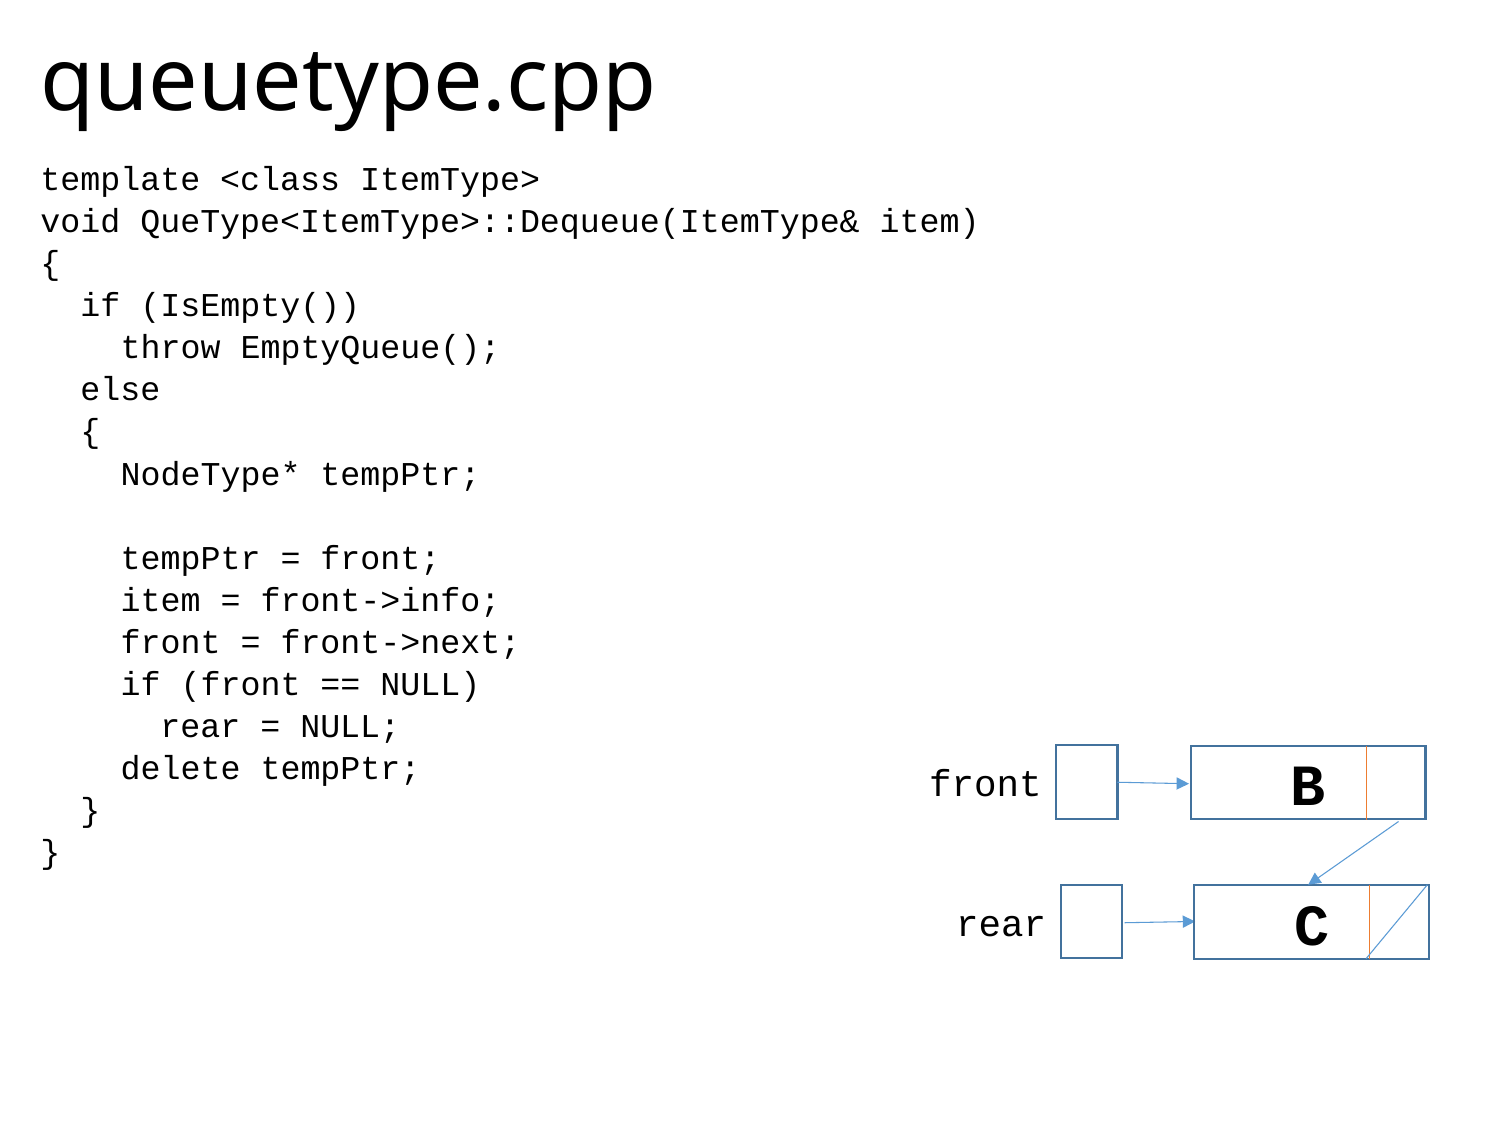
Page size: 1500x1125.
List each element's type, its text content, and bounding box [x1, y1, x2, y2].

text_box C [1193, 884, 1366, 960]
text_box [1366, 884, 1428, 959]
text_box B [1190, 745, 1366, 820]
text_box B [1367, 745, 1427, 820]
text_box [1055, 744, 1119, 820]
title queuetype.cpp [25, 26, 1469, 138]
list template <class ItemType> void QueType<ItemType>::Dequeue(ItemType& item) { if (IsEmpty()) throw EmptyQueue(); else { NodeType* tempPtr; tempPtr = front; item = front->info; front = front->next; if (front == NULL) rear = NULL; delete tempPtr; } } [25, 154, 1469, 1014]
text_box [1308, 821, 1399, 885]
text_box rear [856, 891, 1061, 951]
text_box [1060, 884, 1123, 959]
text_box front [828, 751, 1057, 812]
